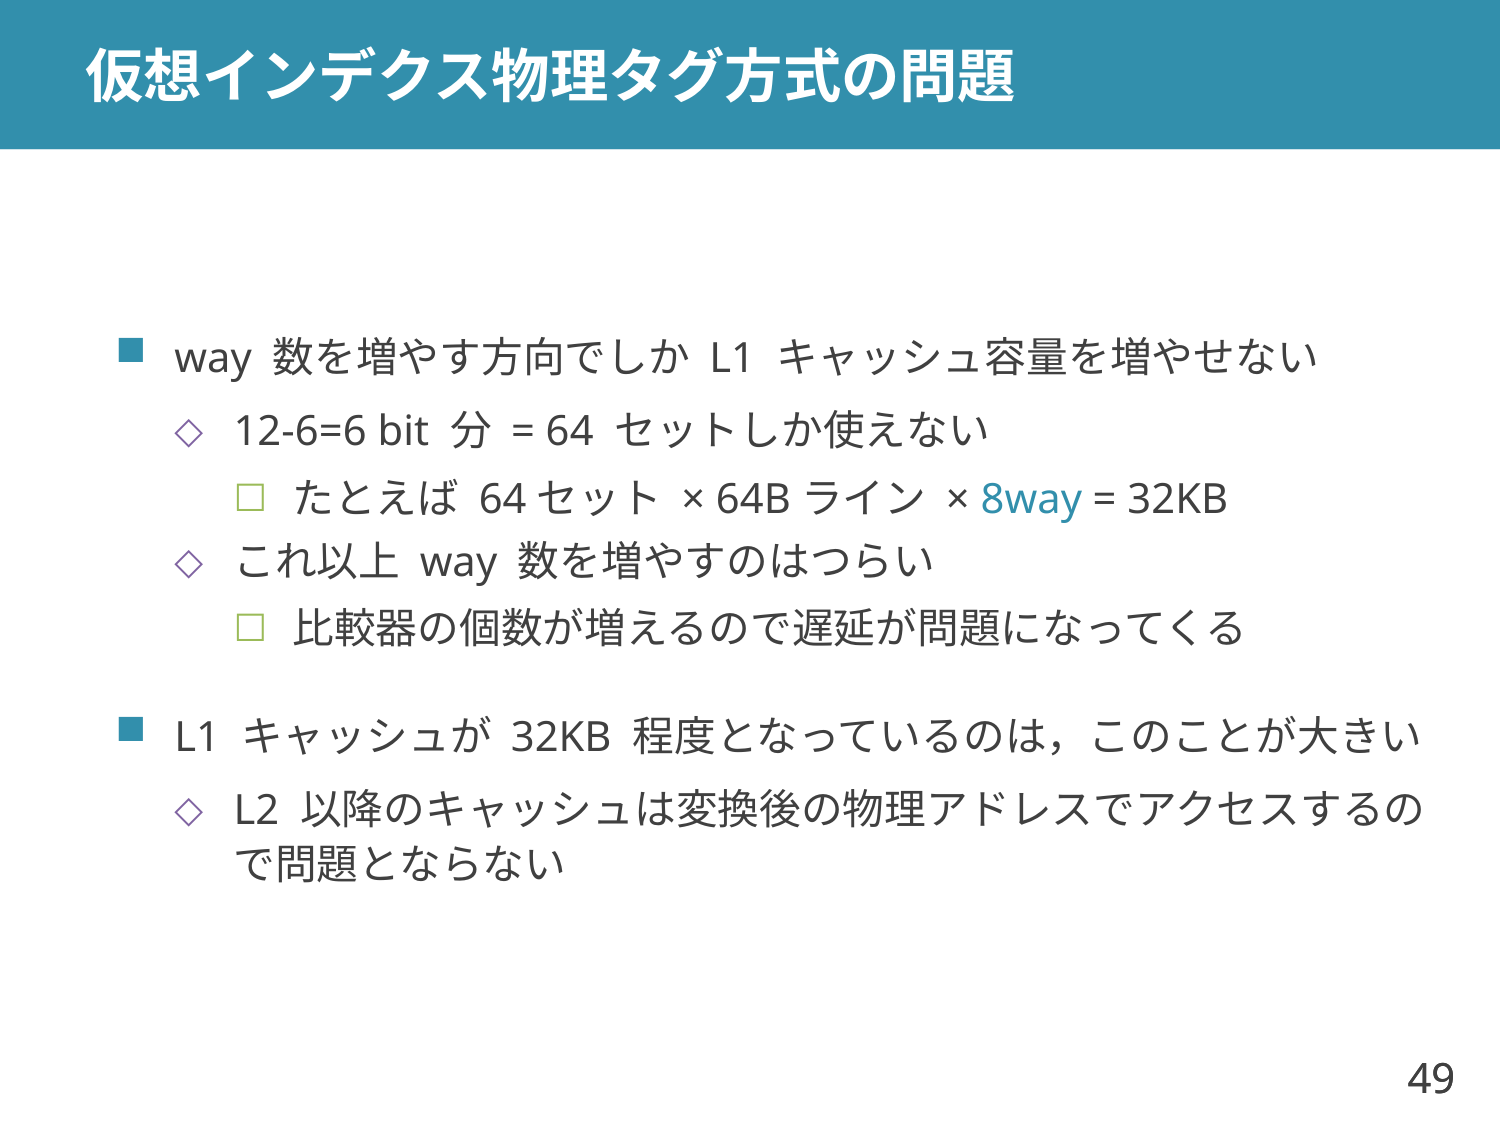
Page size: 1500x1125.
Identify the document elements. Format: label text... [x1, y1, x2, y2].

list way 数を増やす方向でしか L1 キャッシュ容量を増やせない 12-6=6 bit 分 = 64 セットしか使えない たとえば 64セット × 64Bライン × 8way = 32KB これ以上 way 数を増やすのはつらい 比較器の個数が増えるので遅延が問題になってくる L1 キャッシュが 32KB 程度となっているのは，このことが大きい L2 以降のキャッシュは変換後の物理アドレスでアクセスするので問題とならない [100, 178, 1459, 1036]
title 仮想インデクス物理タグ方式の問題 [70, 0, 1500, 150]
